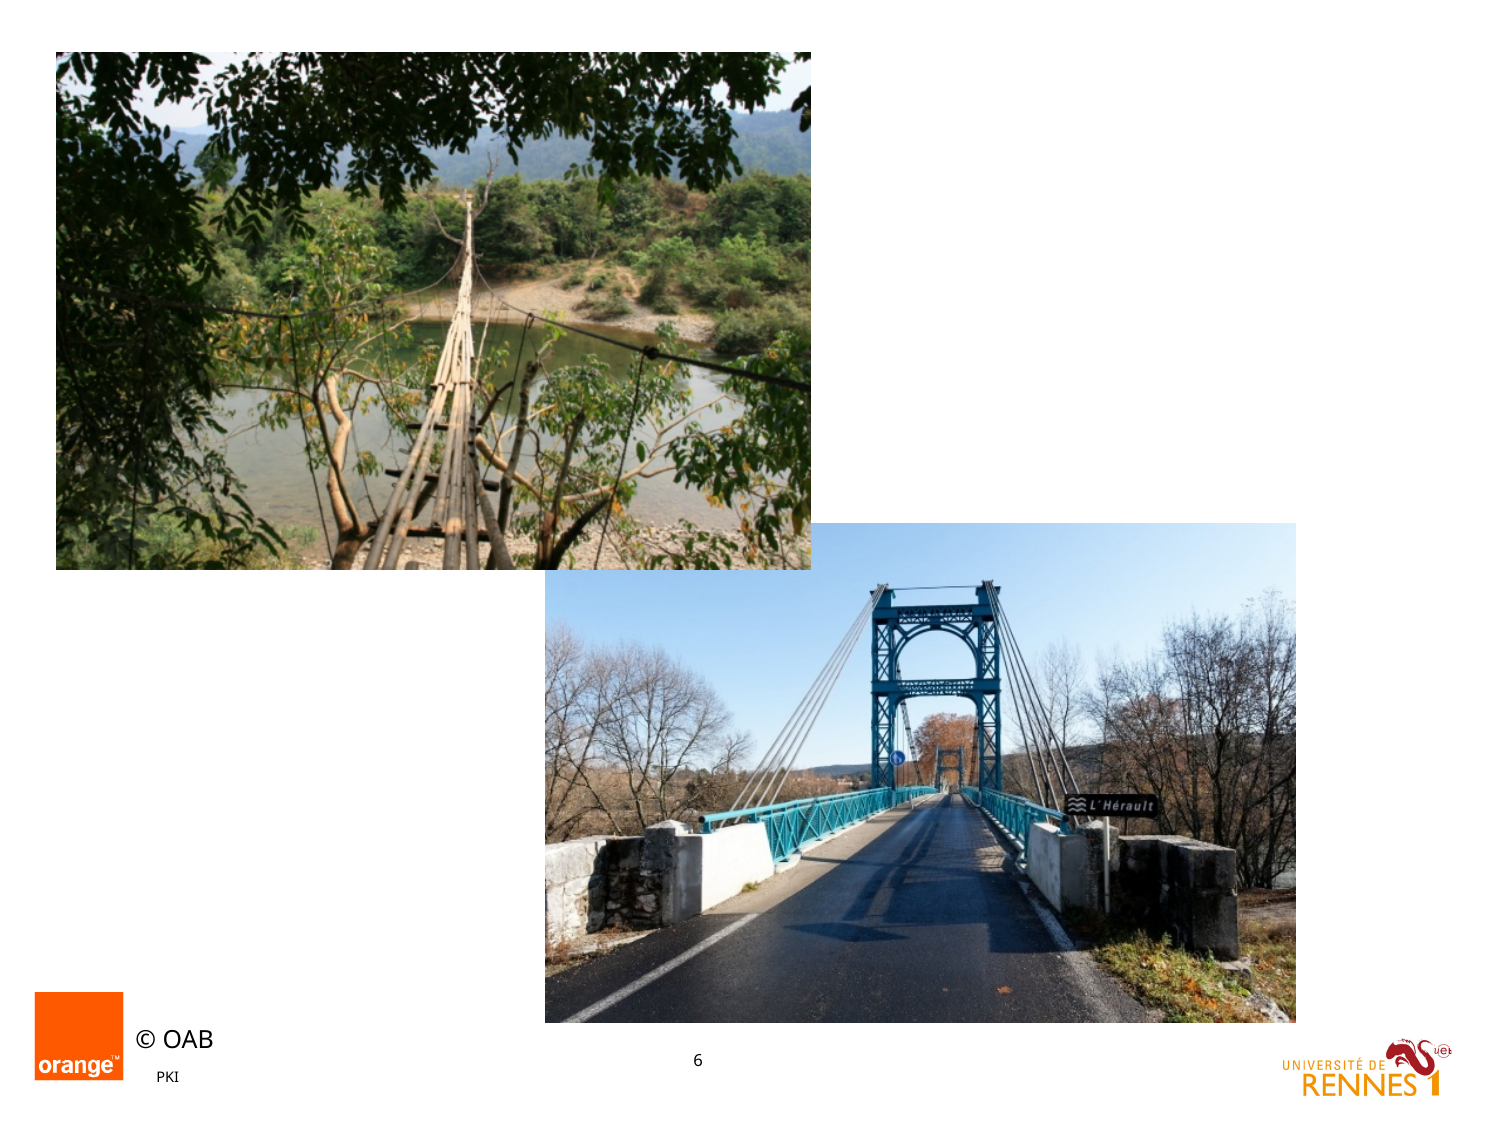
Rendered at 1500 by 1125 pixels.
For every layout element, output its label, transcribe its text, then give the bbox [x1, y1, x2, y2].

footer PKI [141, 1060, 330, 1097]
picture [0, 947, 167, 1125]
picture [1283, 1038, 1452, 1096]
picture [56, 52, 1296, 1024]
